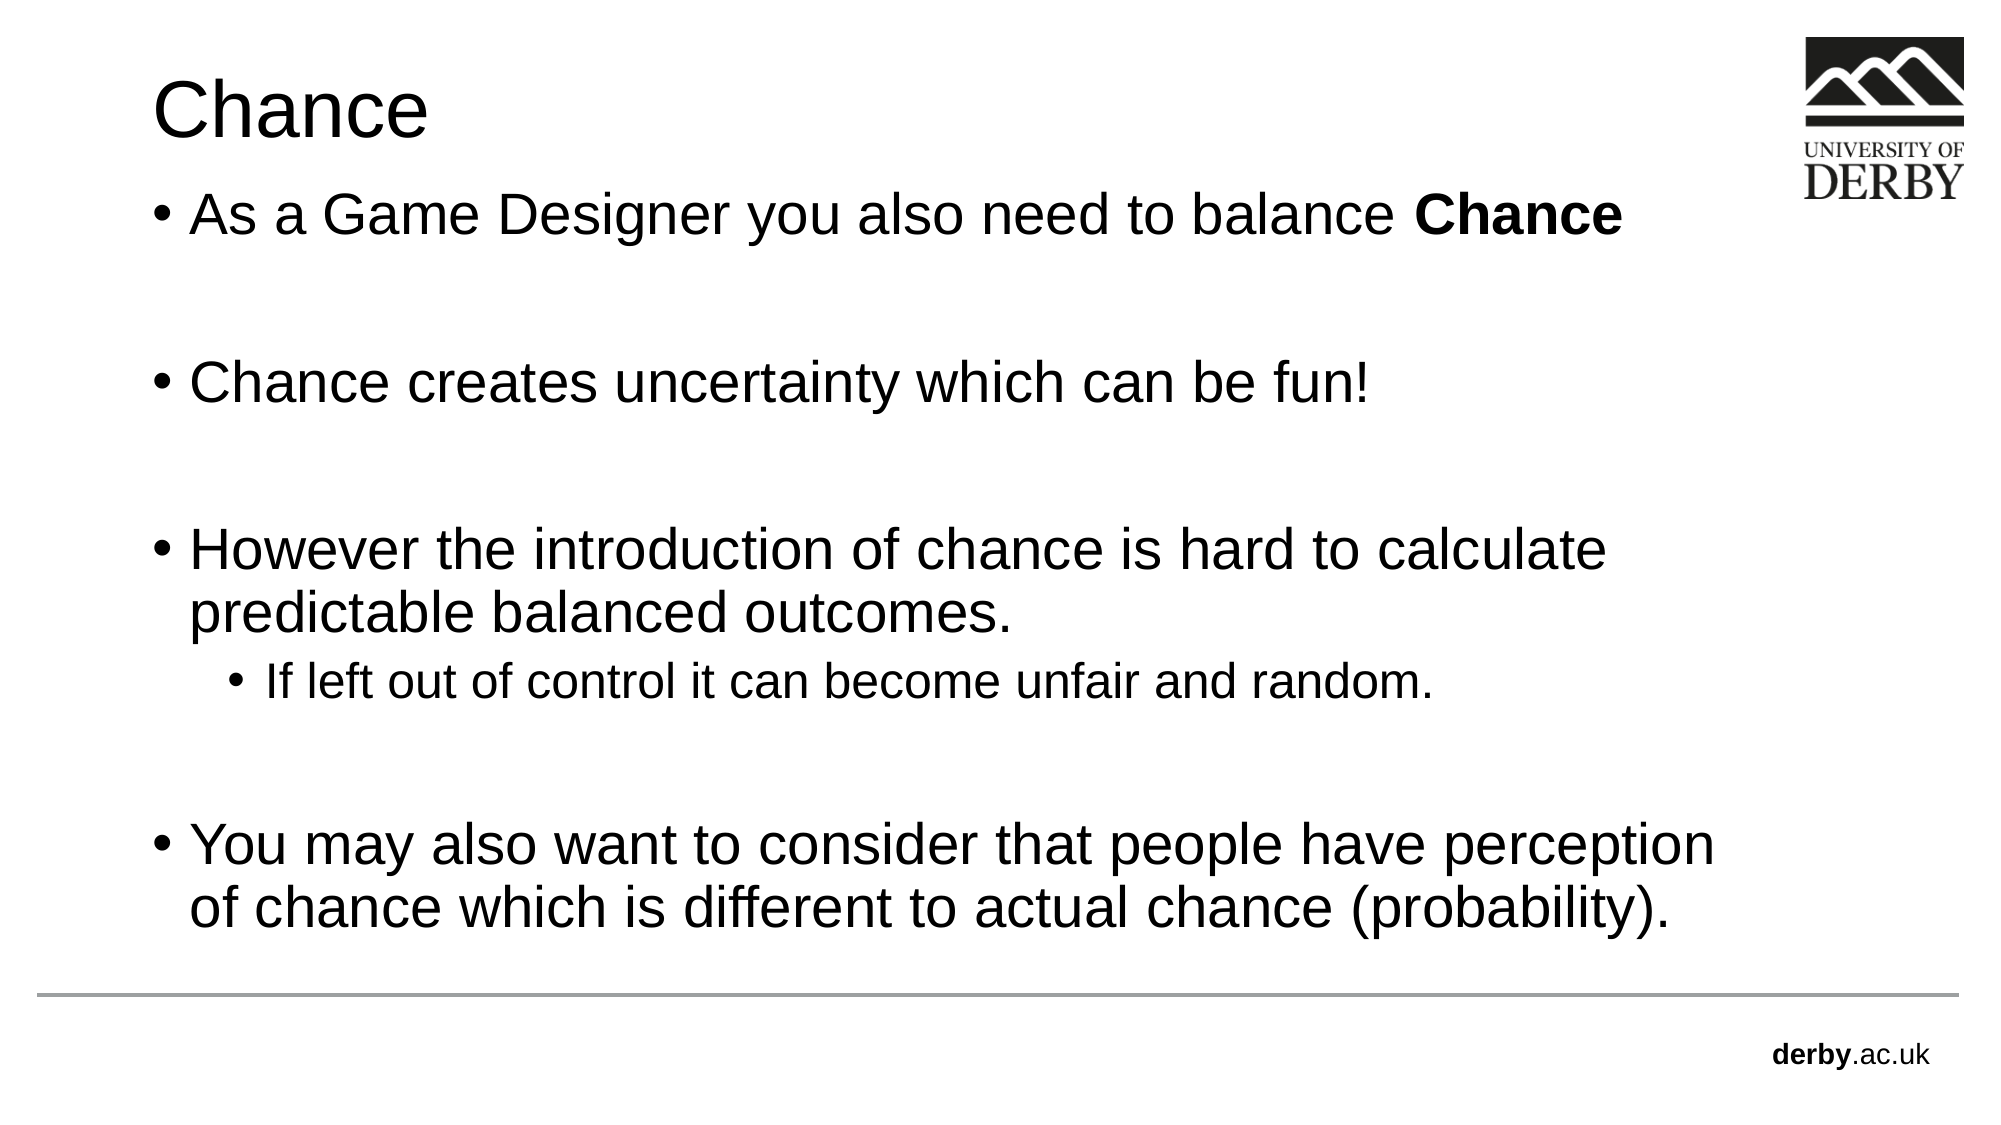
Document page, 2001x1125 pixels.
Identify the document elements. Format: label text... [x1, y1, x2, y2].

list As a Game Designer you also need to balance Chance Chance creates uncertainty which can be fun! However the introduction of chance is hard to calculate predictable balanced outcomes. If left out of control it can become unfair and random. You may also want to consider that people have perception of chance which is different to actual chance (probability). [137, 177, 1791, 985]
title Chance [137, 59, 1791, 163]
picture [1804, 37, 1964, 199]
